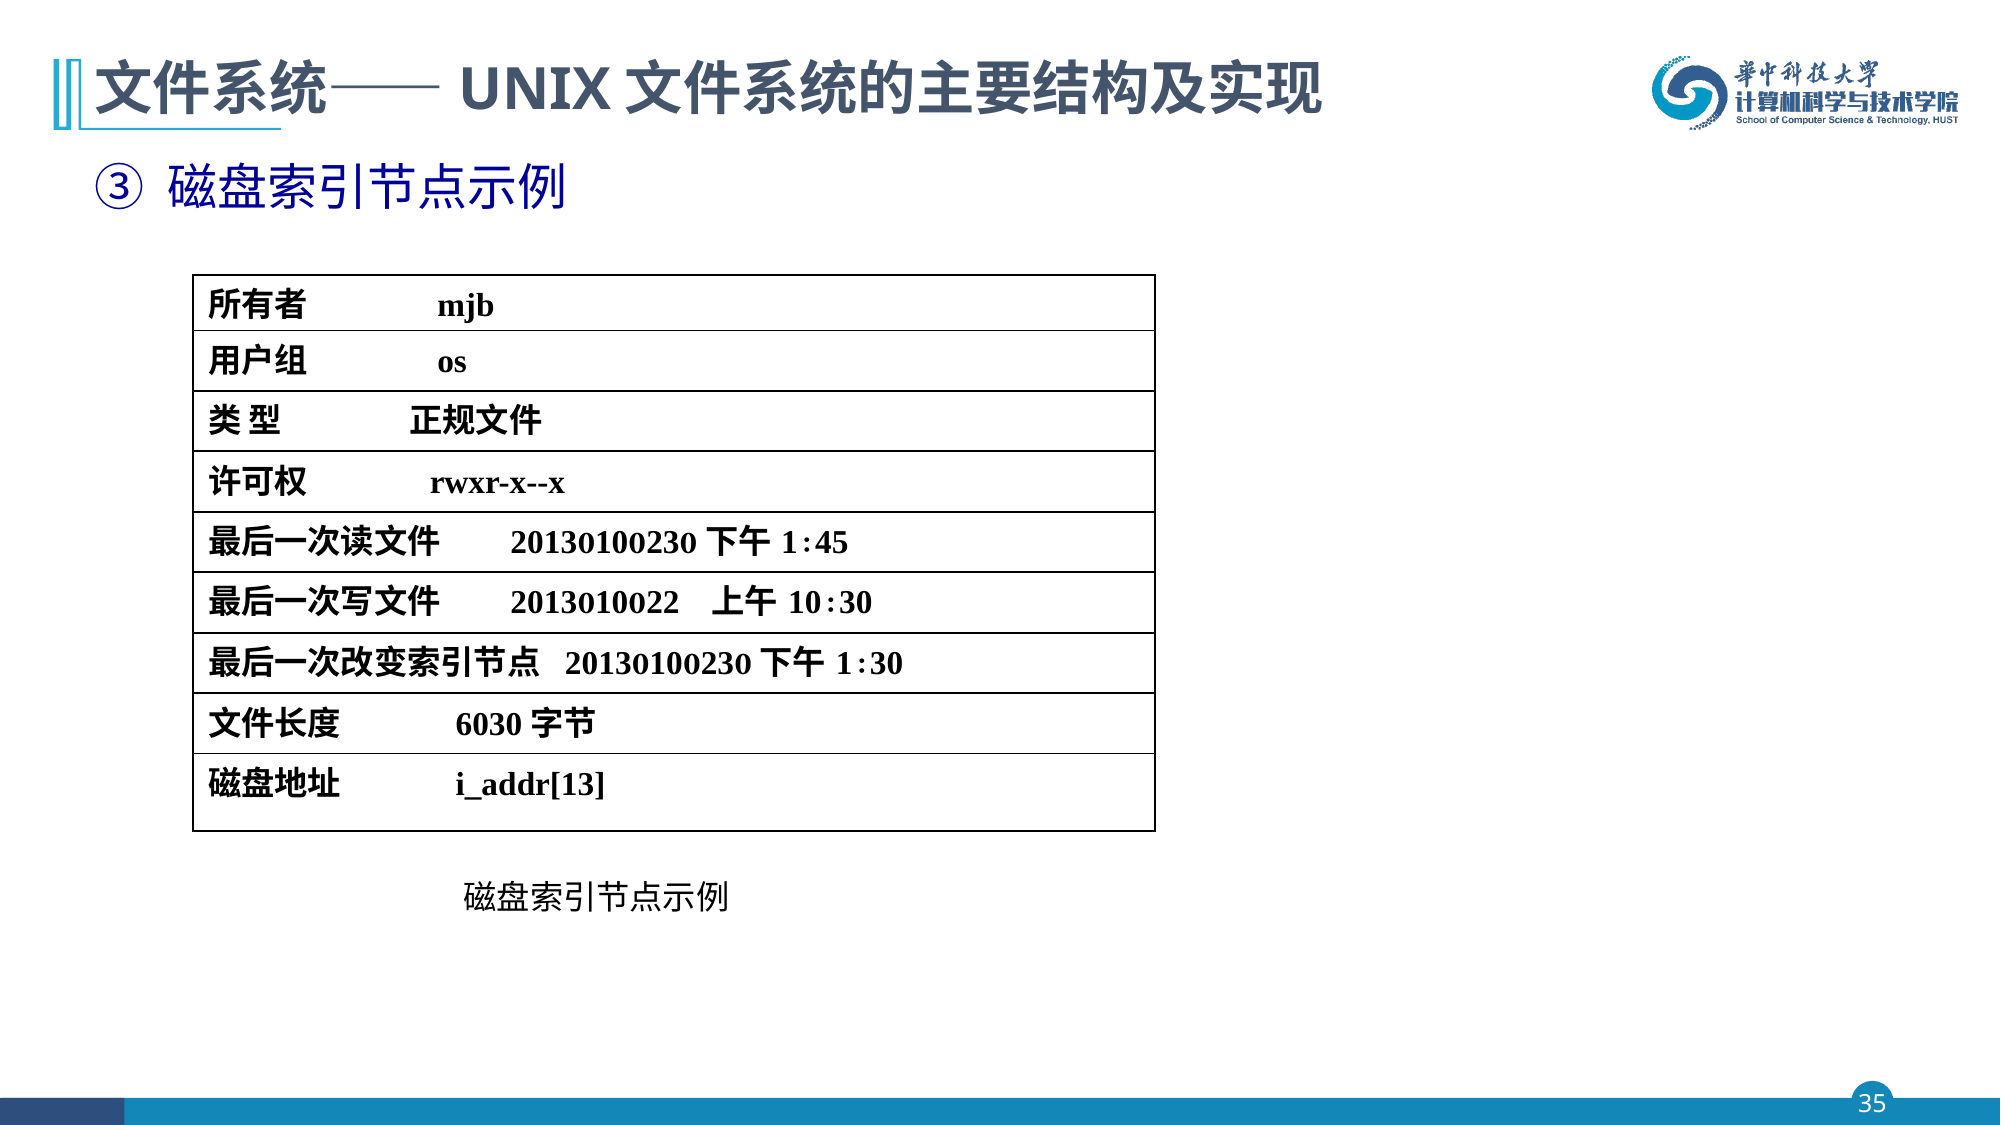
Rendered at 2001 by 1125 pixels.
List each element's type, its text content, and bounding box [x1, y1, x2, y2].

title 文件系统——UNIX文件系统的主要结构及实现 [80, 51, 1653, 137]
table_cell 最后一次读文件 20131023下午1∶45 [194, 513, 1154, 571]
table_cell 类 型 正规文件 [194, 392, 1154, 450]
table_cell 文件长度 6030字节 [194, 694, 1154, 753]
table_cell 磁盘地址 i_addr[13] [194, 754, 1154, 830]
picture [1653, 56, 1958, 130]
table_cell 用户组 os [194, 331, 1154, 390]
table_header 所有者 mjb [194, 276, 1154, 330]
text_box ③ 磁盘索引节点示例 [80, 136, 683, 223]
table_cell 最后一次写文件 20131022 上午10∶30 [194, 573, 1154, 632]
table_cell 许可权 rwxr-x--x [194, 452, 1154, 511]
table_cell 最后一次改变索引节点 20131023下午1∶30 [194, 634, 1154, 692]
text_box 磁盘索引节点示例 [448, 869, 784, 924]
picture [1653, 56, 1678, 79]
